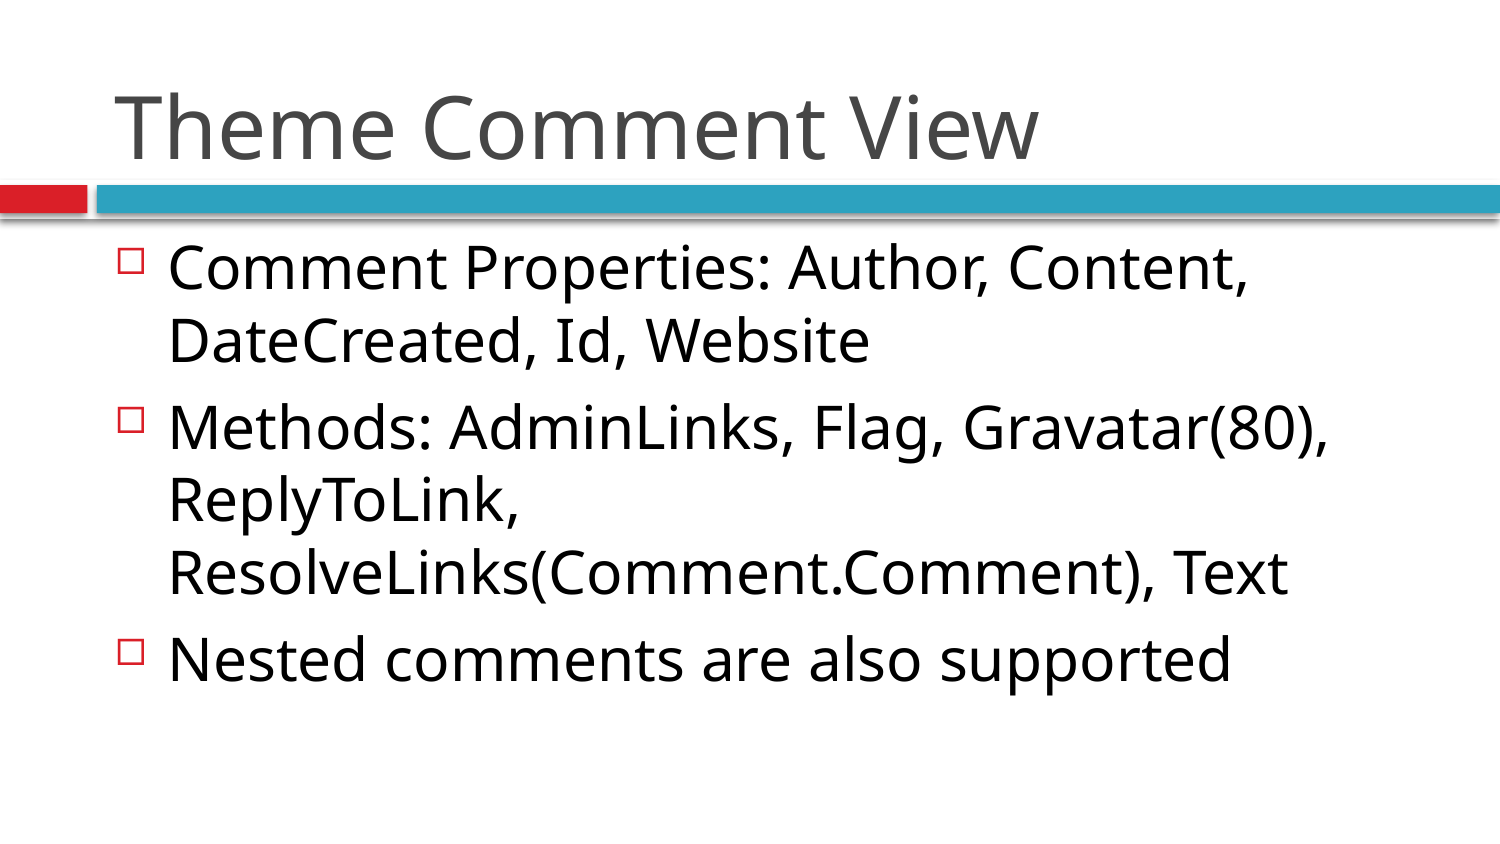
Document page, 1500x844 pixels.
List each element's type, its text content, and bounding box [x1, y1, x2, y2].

title Theme Comment View [99, 19, 1438, 185]
list Comment Properties: Author, Content, DateCreated, Id, Website Methods: AdminLinks, Flag, Gravatar(80), ReplyToLink, ResolveLinks(Comment.Comment), Text Nested comments are also supported [99, 221, 1438, 760]
